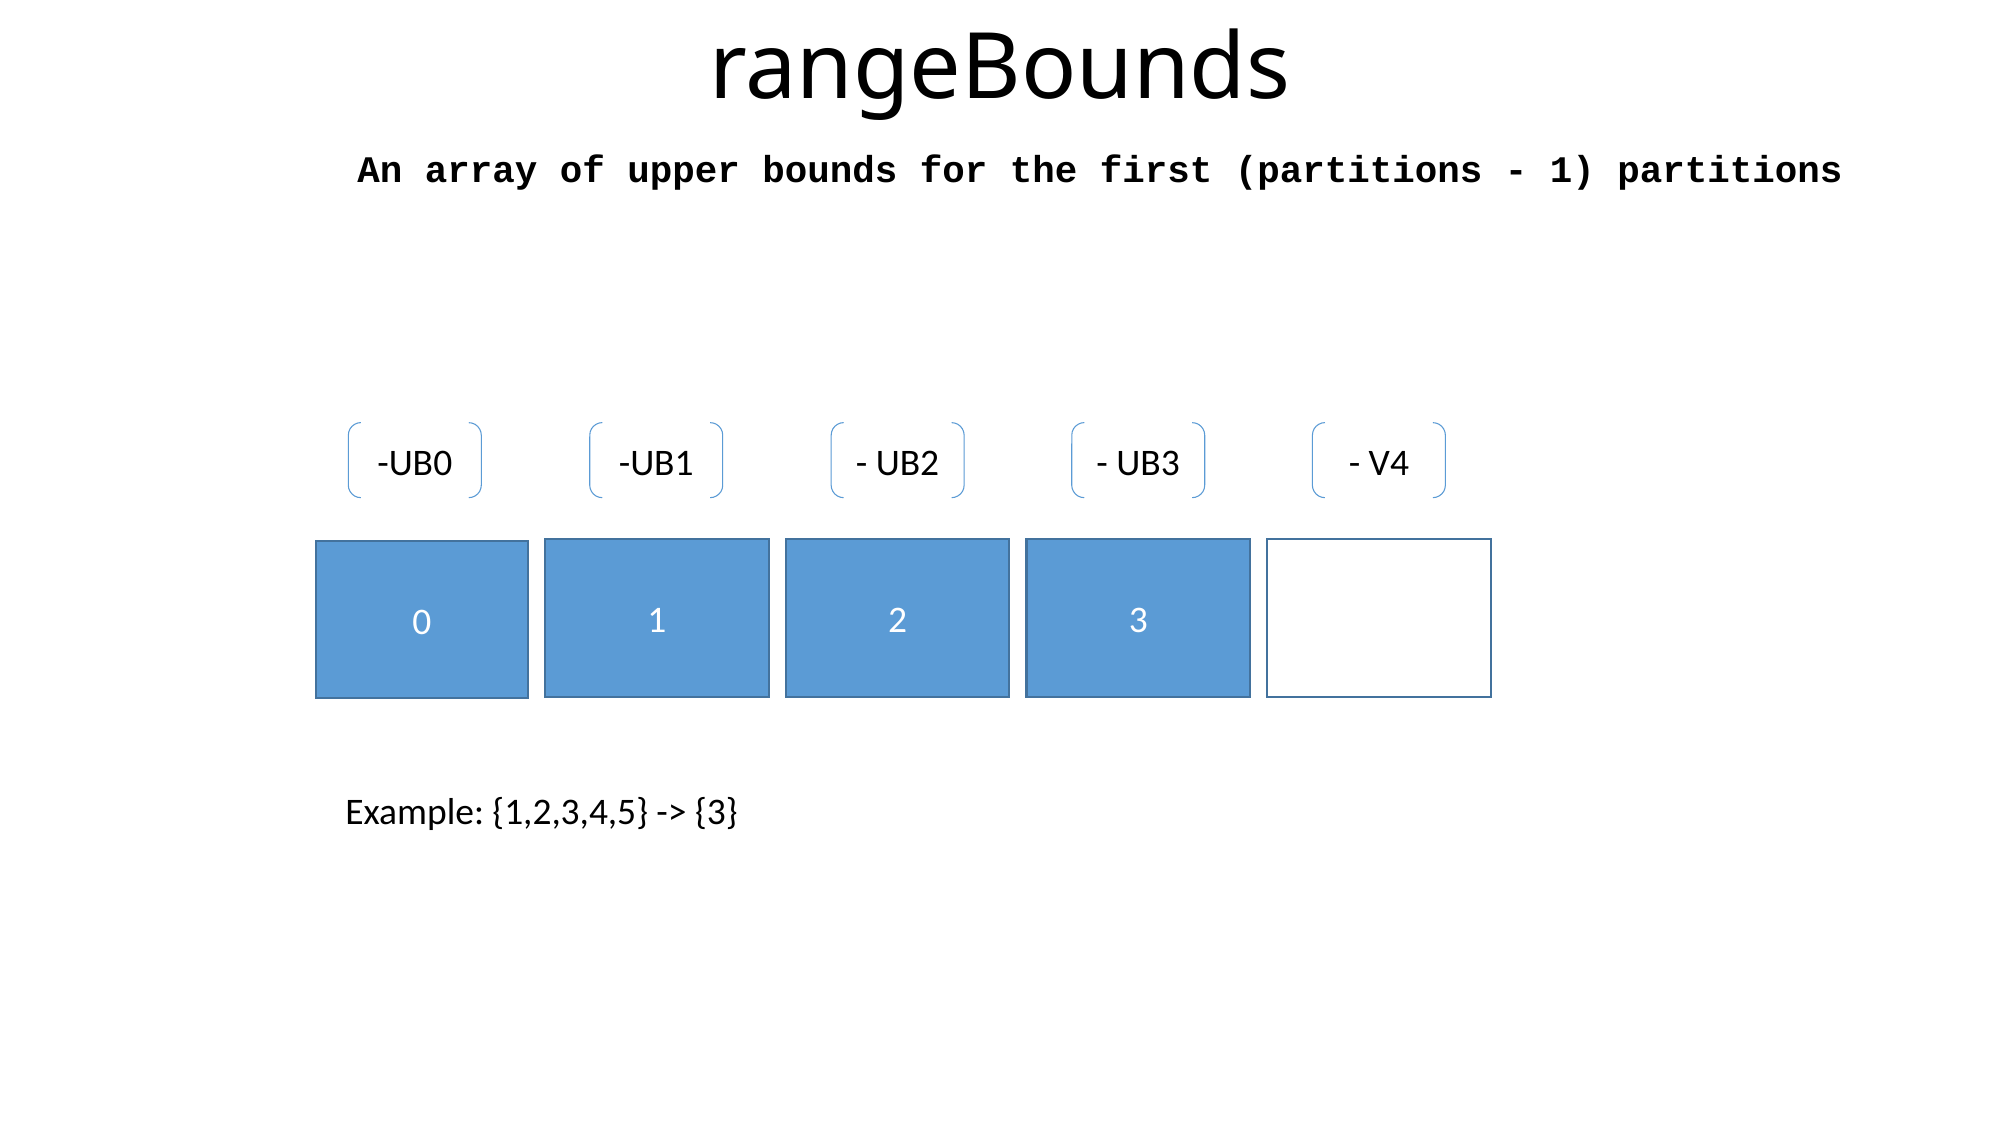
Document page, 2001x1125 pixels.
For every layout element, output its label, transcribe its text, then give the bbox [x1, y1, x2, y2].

text_box - UB2 [830, 422, 965, 499]
text_box rangeBounds [0, 0, 2000, 125]
text_box 2 [785, 538, 1010, 698]
text_box Example: {1,2,3,4,5} -> {3} [330, 779, 1050, 840]
text_box 4 [1266, 538, 1492, 698]
text_box 3 [1025, 538, 1251, 698]
text_box - UB3 [1071, 422, 1206, 499]
text_box -UB1 [589, 422, 724, 499]
text_box 1 [544, 538, 770, 698]
text_box 0 [315, 540, 529, 699]
text_box - V4 [1311, 422, 1446, 499]
text_box -UB0 [347, 422, 482, 499]
text_box An array of upper bounds for the first (partitions - 1) partitions [342, 137, 2000, 197]
